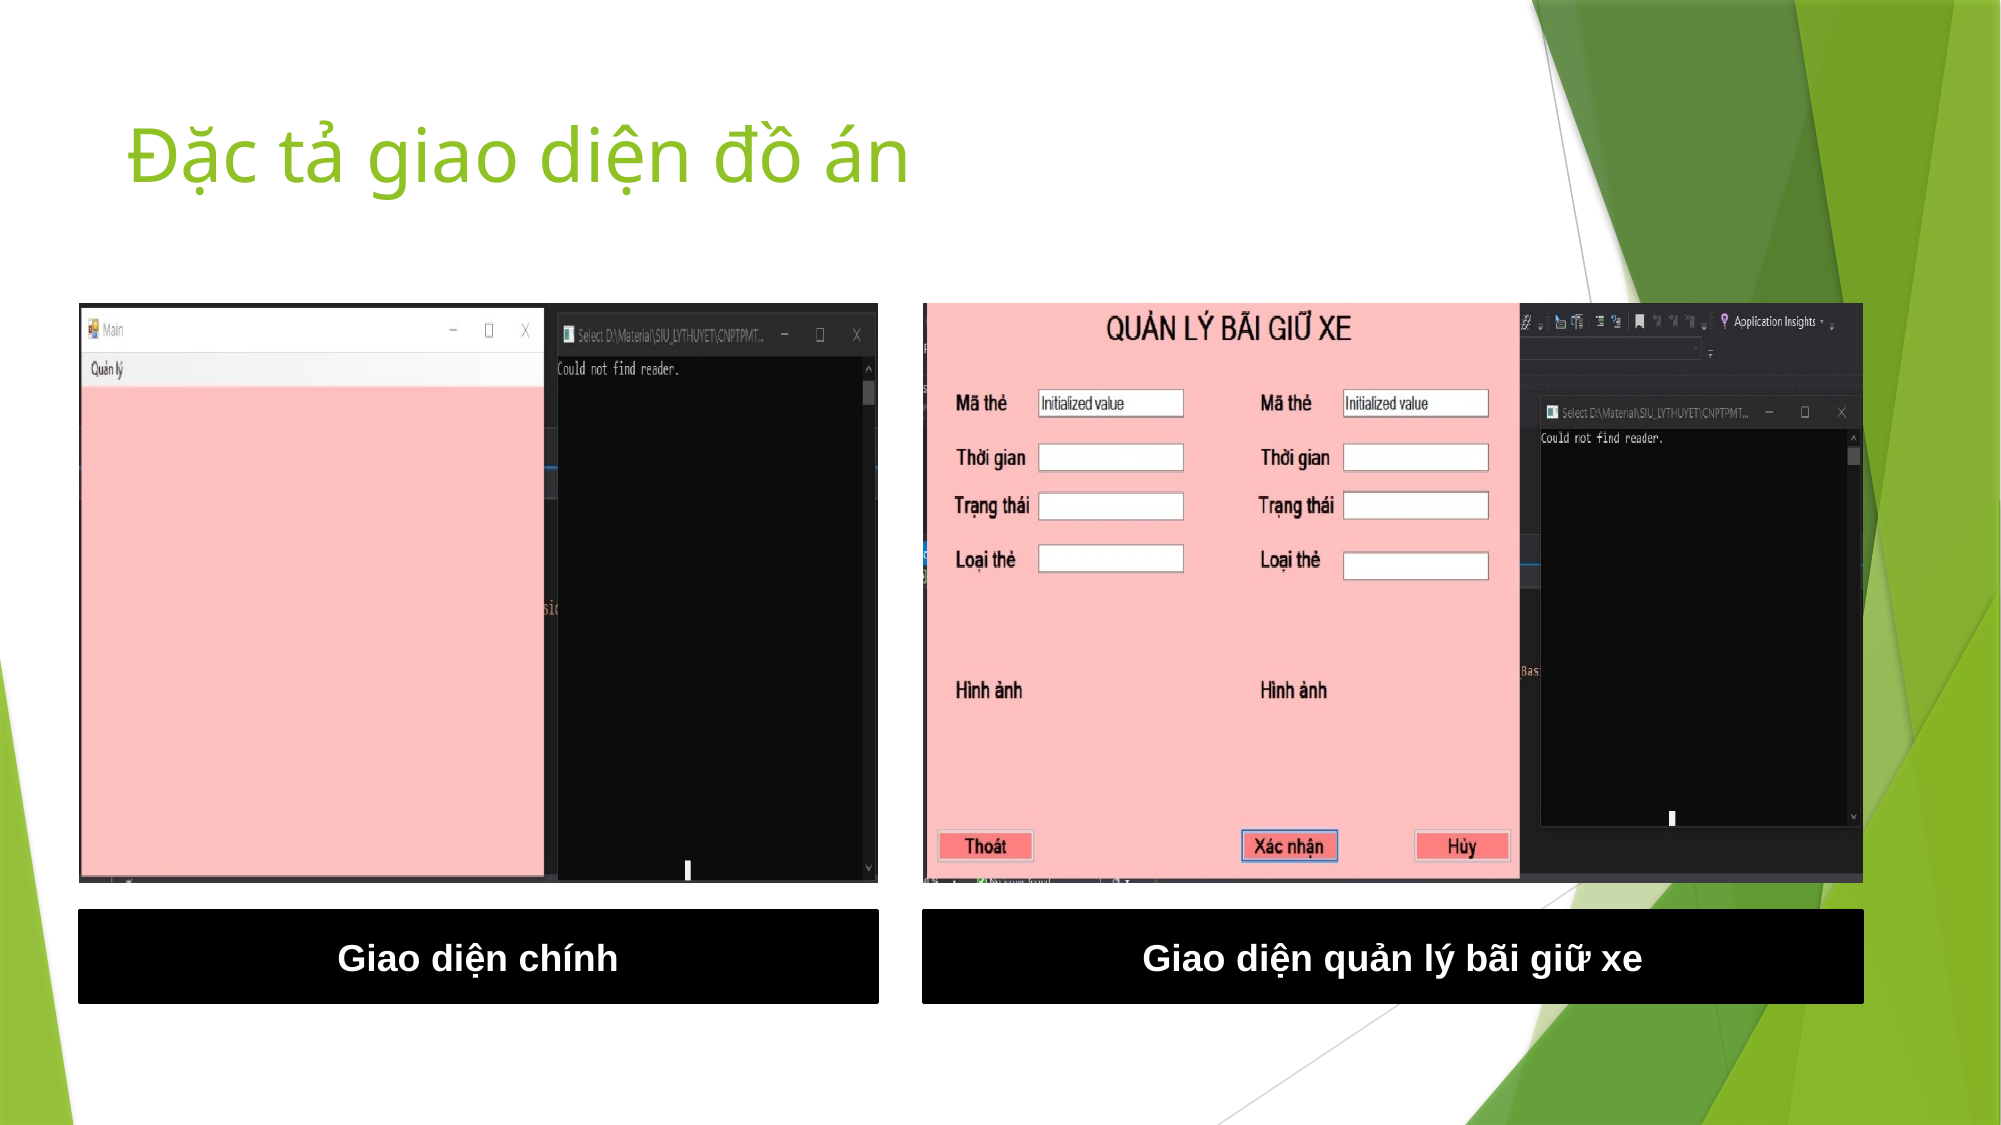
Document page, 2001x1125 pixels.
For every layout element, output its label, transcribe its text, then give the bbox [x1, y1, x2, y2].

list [78, 303, 878, 884]
text_box Giao diện quản lý bãi giữ xe [922, 909, 1864, 1004]
title Đặc tả giao diện đồ án [111, 99, 1522, 317]
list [923, 303, 1863, 884]
text_box Giao diện chính [78, 909, 879, 1004]
